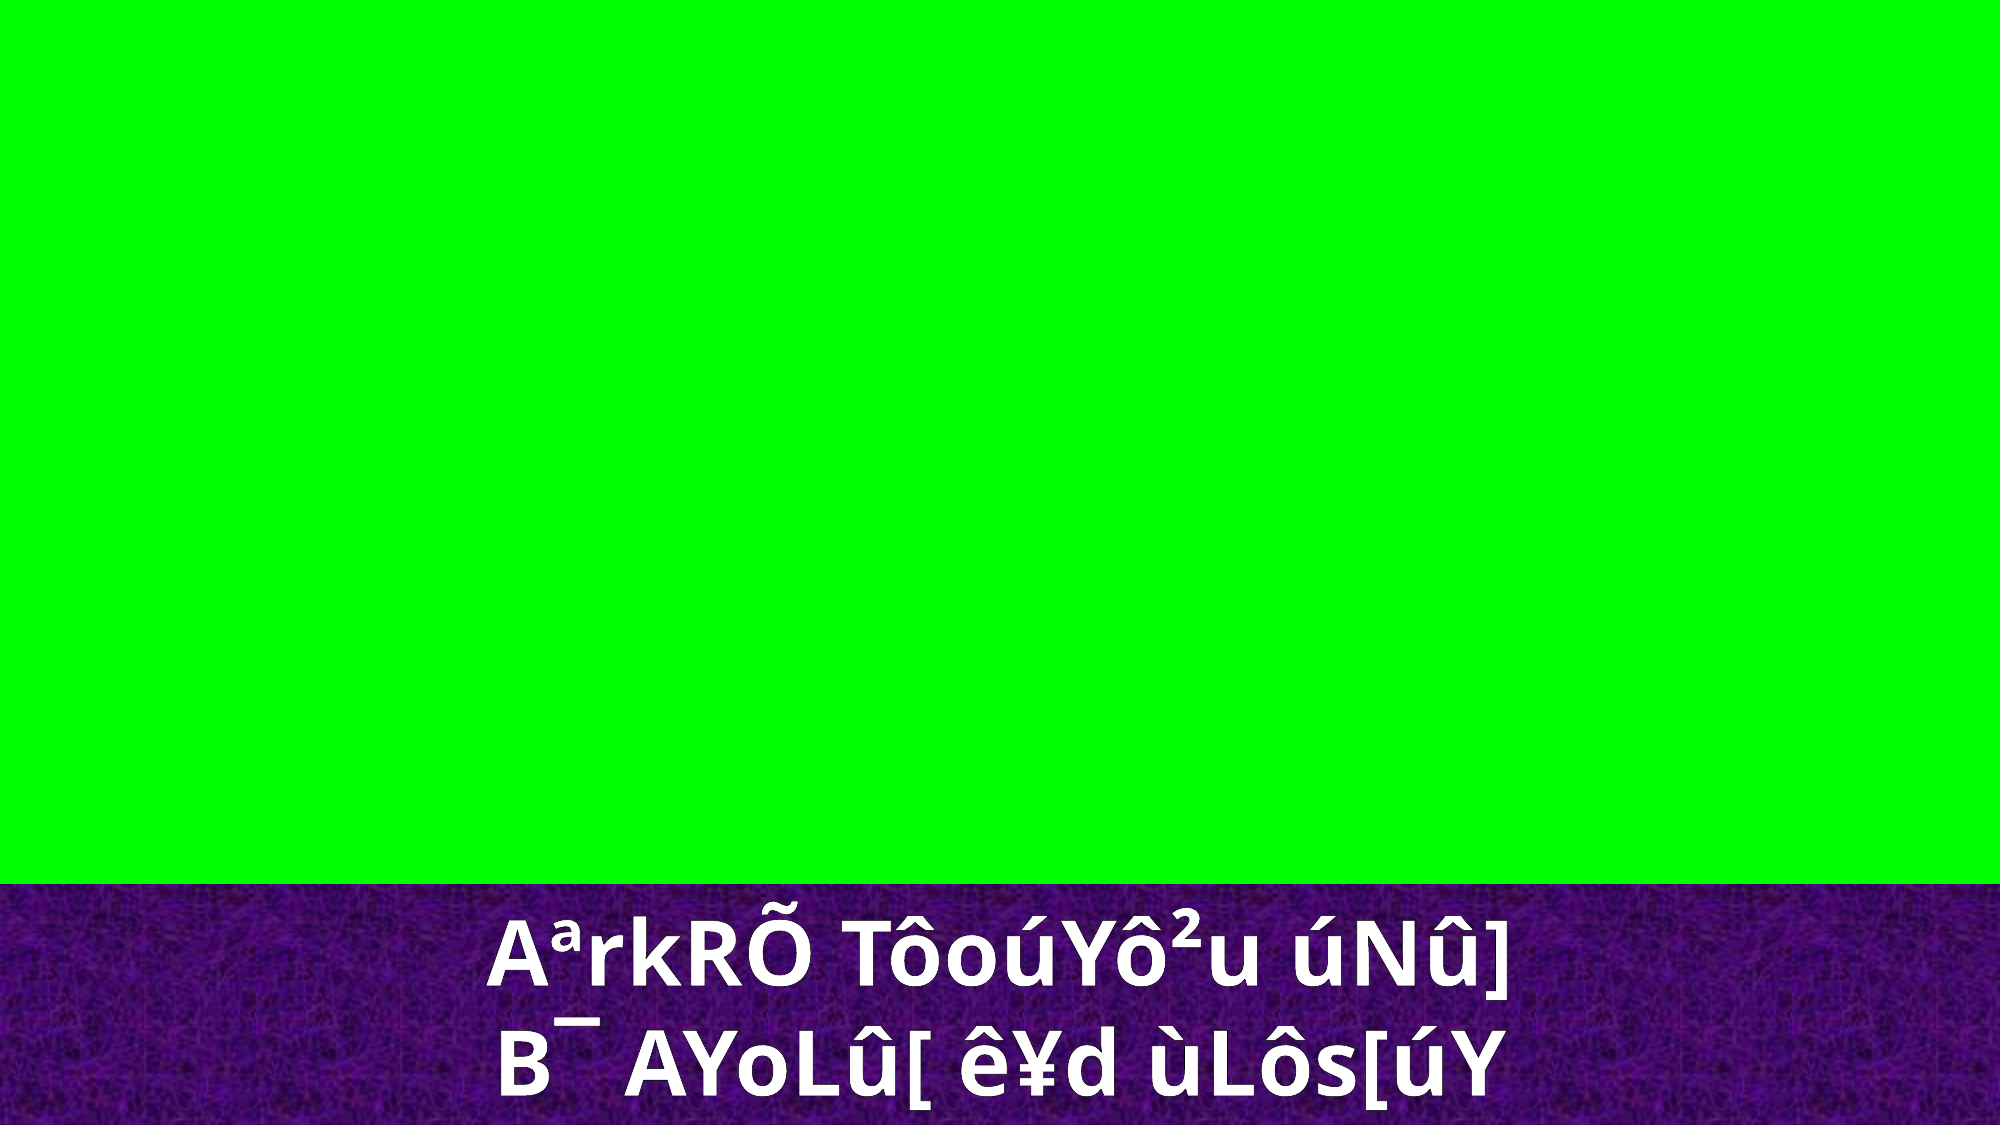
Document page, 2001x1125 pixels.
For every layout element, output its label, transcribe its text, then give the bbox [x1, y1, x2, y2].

text_box AªrkRÕ TôoúYô²u úNû] B¯ AYoLû[ ê¥d ùLôs[úY [0, 886, 2000, 1122]
